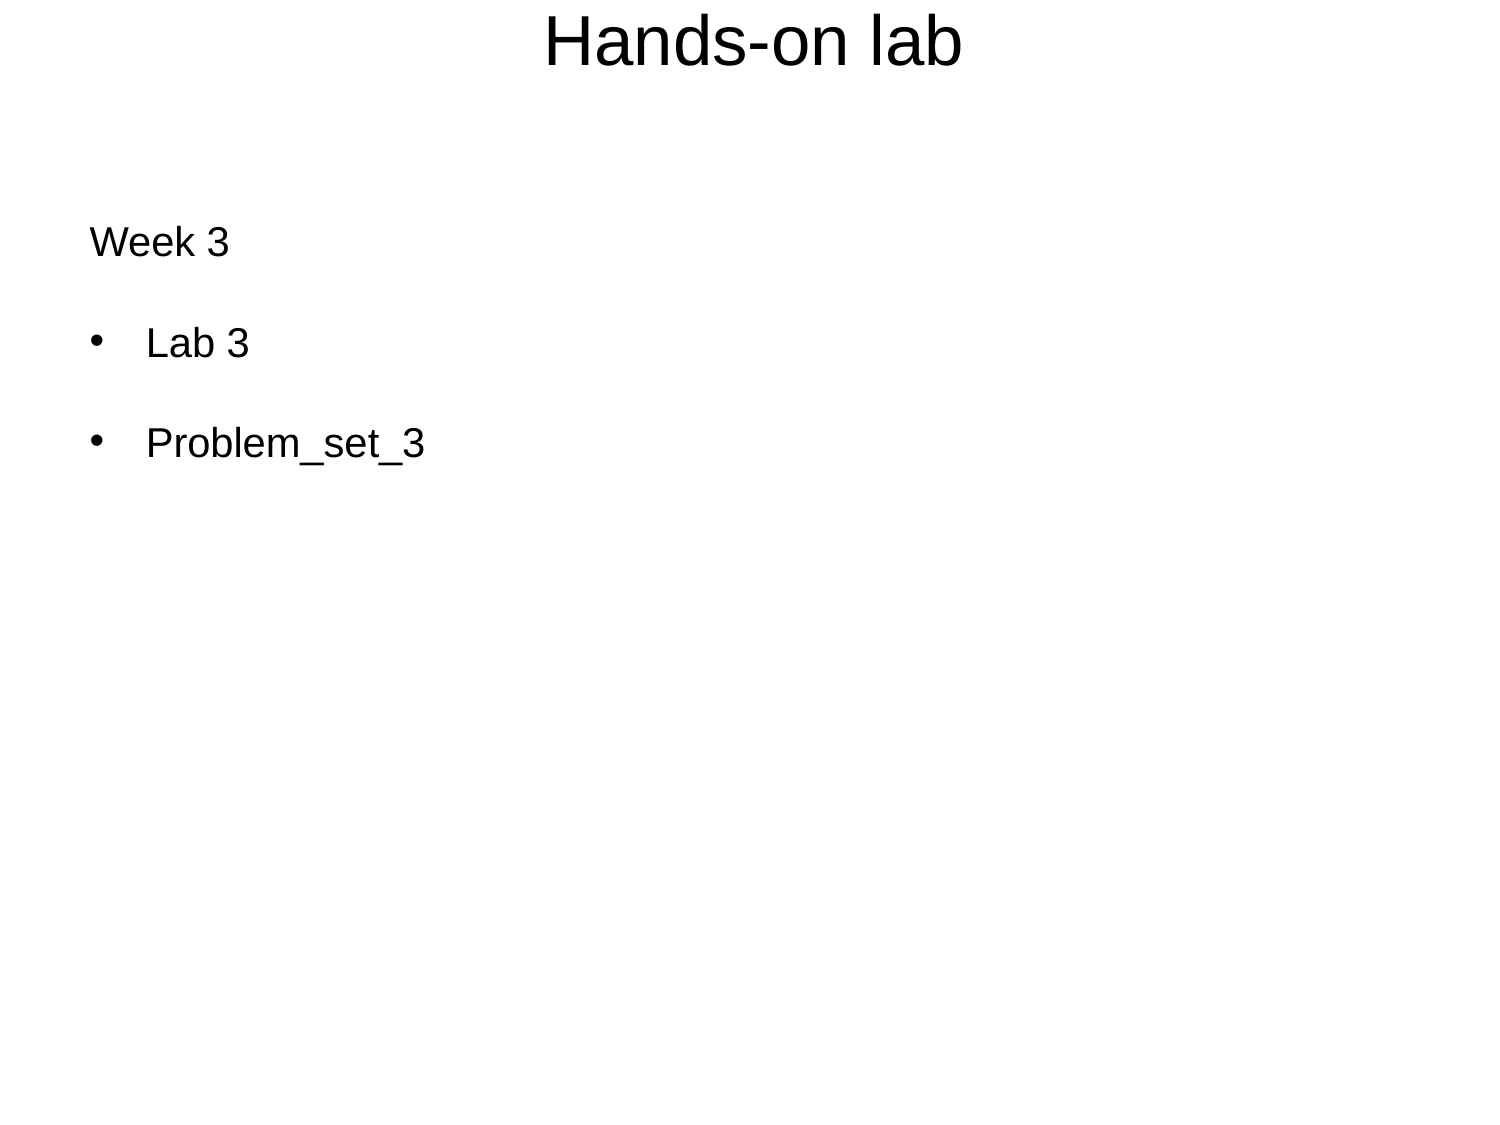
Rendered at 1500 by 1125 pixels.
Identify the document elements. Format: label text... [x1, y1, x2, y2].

list Week 3 Lab 3 Problem_set_3 [87, 115, 1412, 520]
title Hands-on lab [174, 0, 1333, 106]
